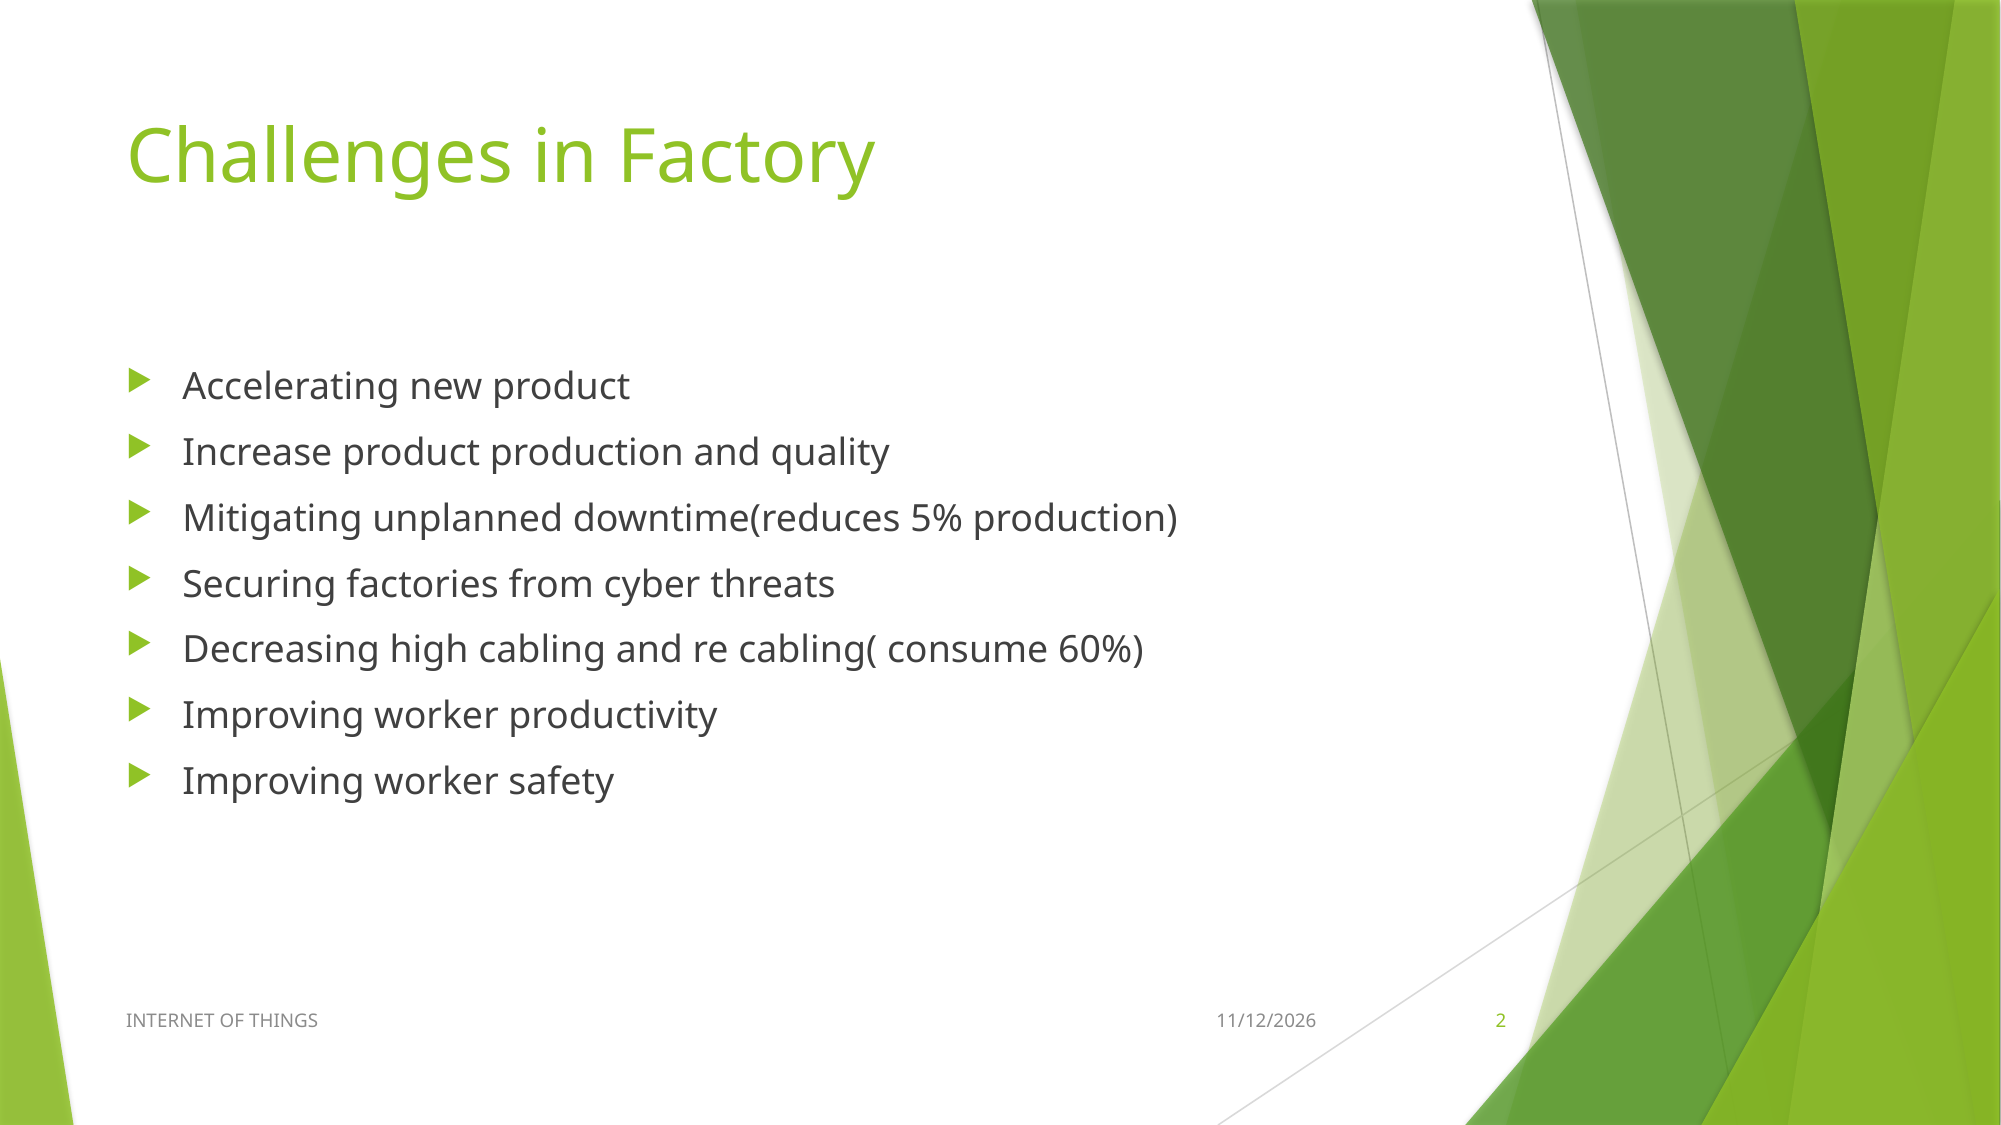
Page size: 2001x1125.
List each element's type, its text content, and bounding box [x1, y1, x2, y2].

footer INTERNET OF THINGS [111, 991, 1145, 1051]
slide_number 2 [1409, 991, 1522, 1051]
list Accelerating new product Increase product production and quality Mitigating unplanned downtime(reduces 5% production) Securing factories from cyber threats Decreasing high cabling and re cabling( consume 60%) Improving worker productivity Improving worker safety [111, 354, 1522, 992]
title Challenges in Factory [111, 99, 1522, 317]
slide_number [1181, 991, 1332, 1051]
